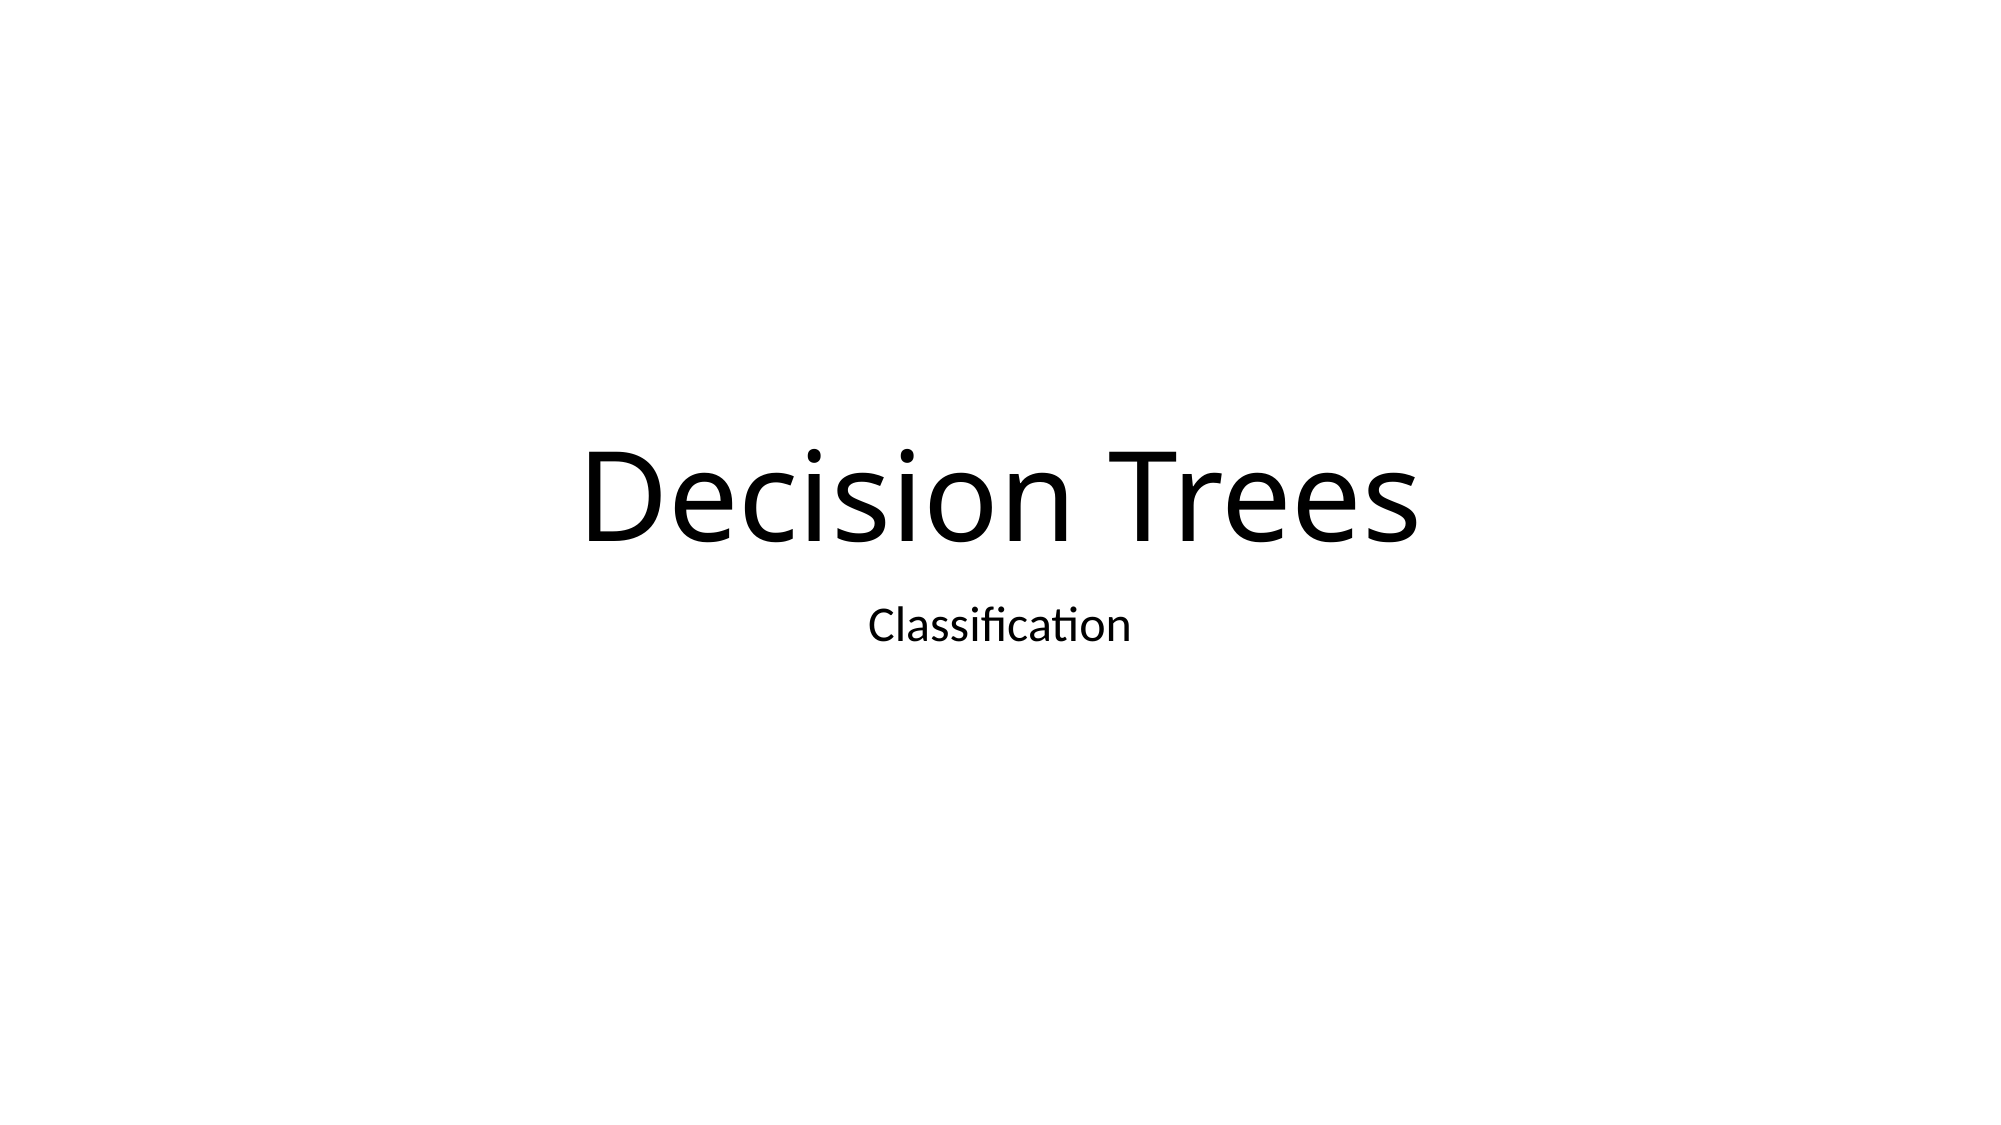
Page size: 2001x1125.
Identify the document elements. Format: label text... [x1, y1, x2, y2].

title Decision Trees [249, 184, 1750, 576]
subtitle Classification [249, 590, 1750, 863]
